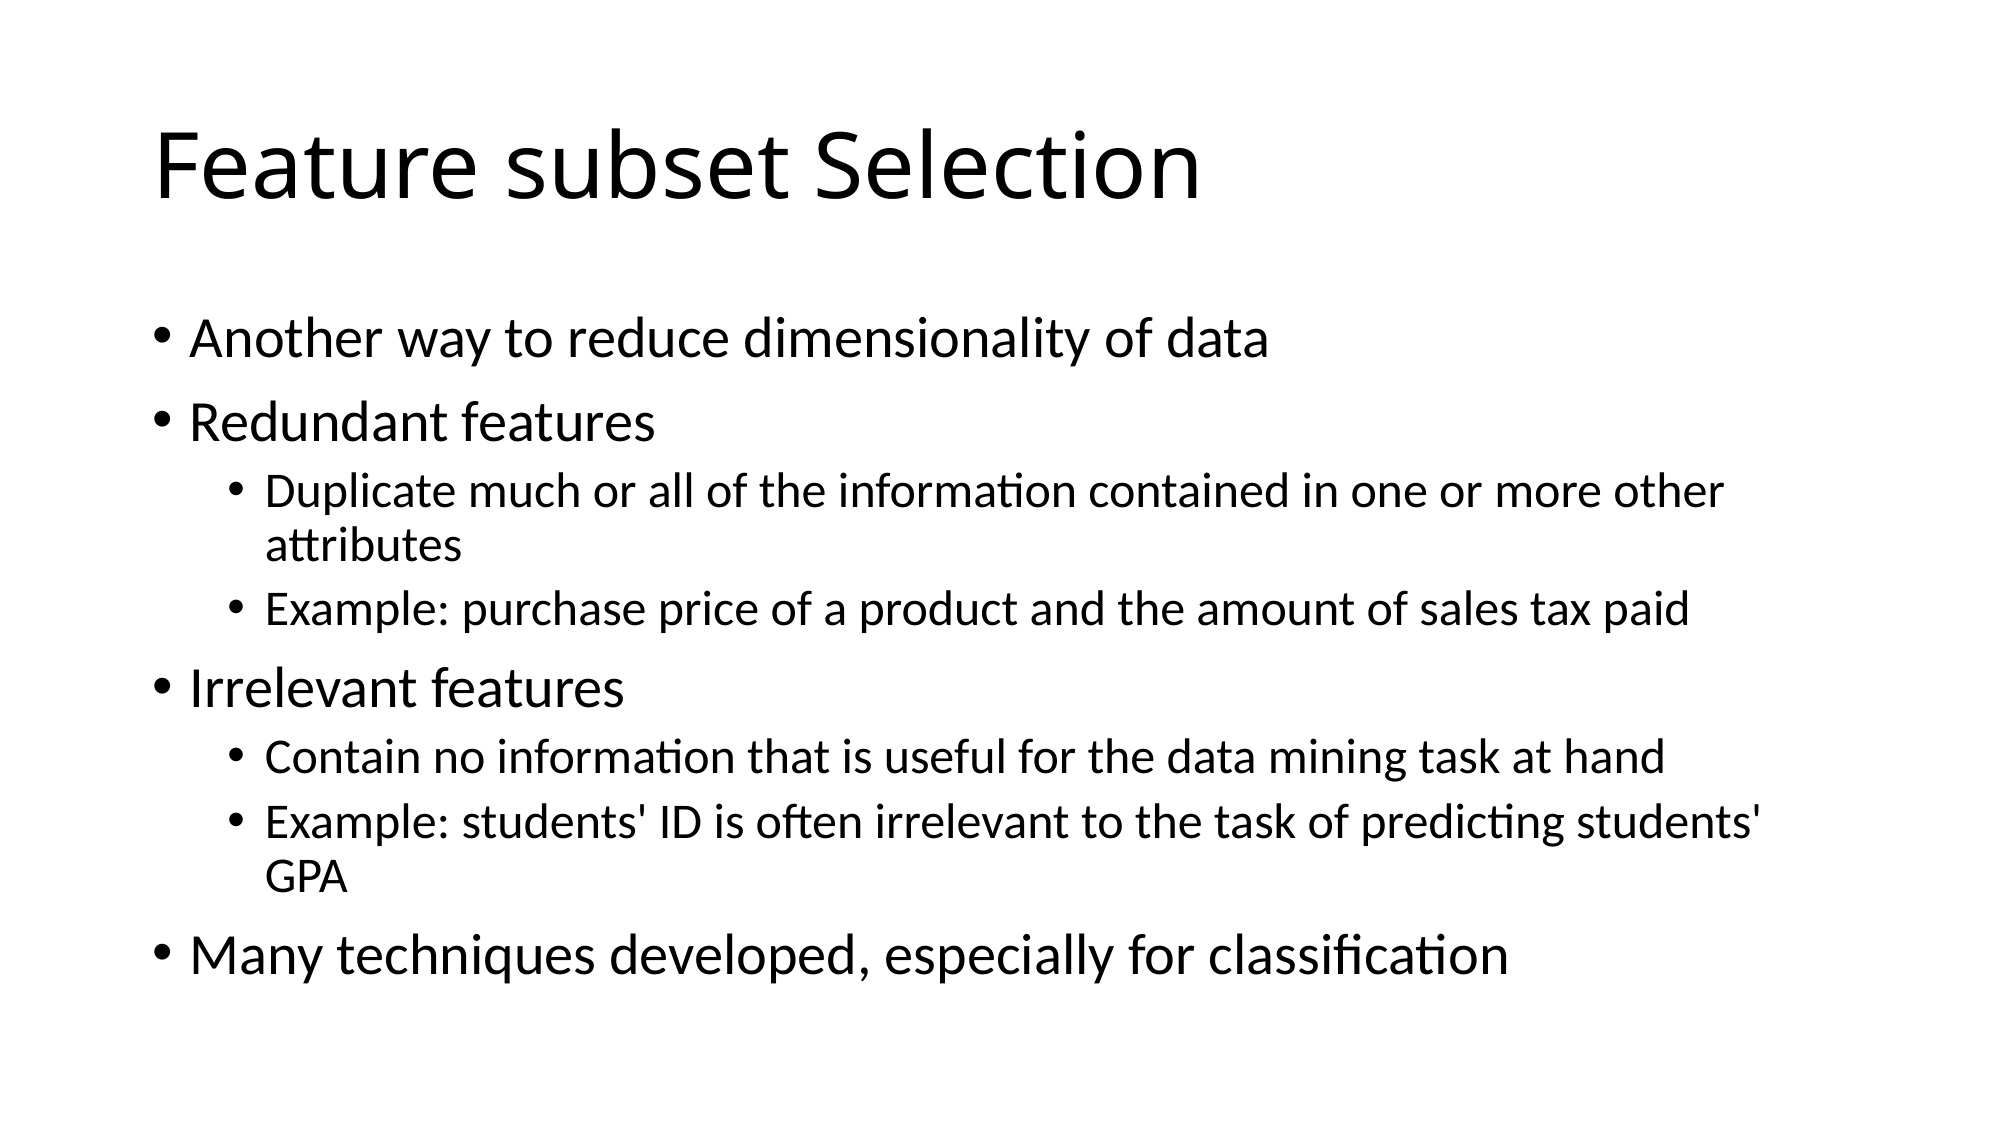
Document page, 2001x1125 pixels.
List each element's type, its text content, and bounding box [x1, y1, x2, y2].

title Feature subset Selection [137, 59, 1863, 278]
list Another way to reduce dimensionality of data Redundant features Duplicate much or all of the information contained in one or more other attributes Example: purchase price of a product and the amount of sales tax paid Irrelevant features Contain no information that is useful for the data mining task at hand Example: students' ID is often irrelevant to the task of predicting students' GPA Many techniques developed, especially for classification [137, 299, 1863, 1014]
